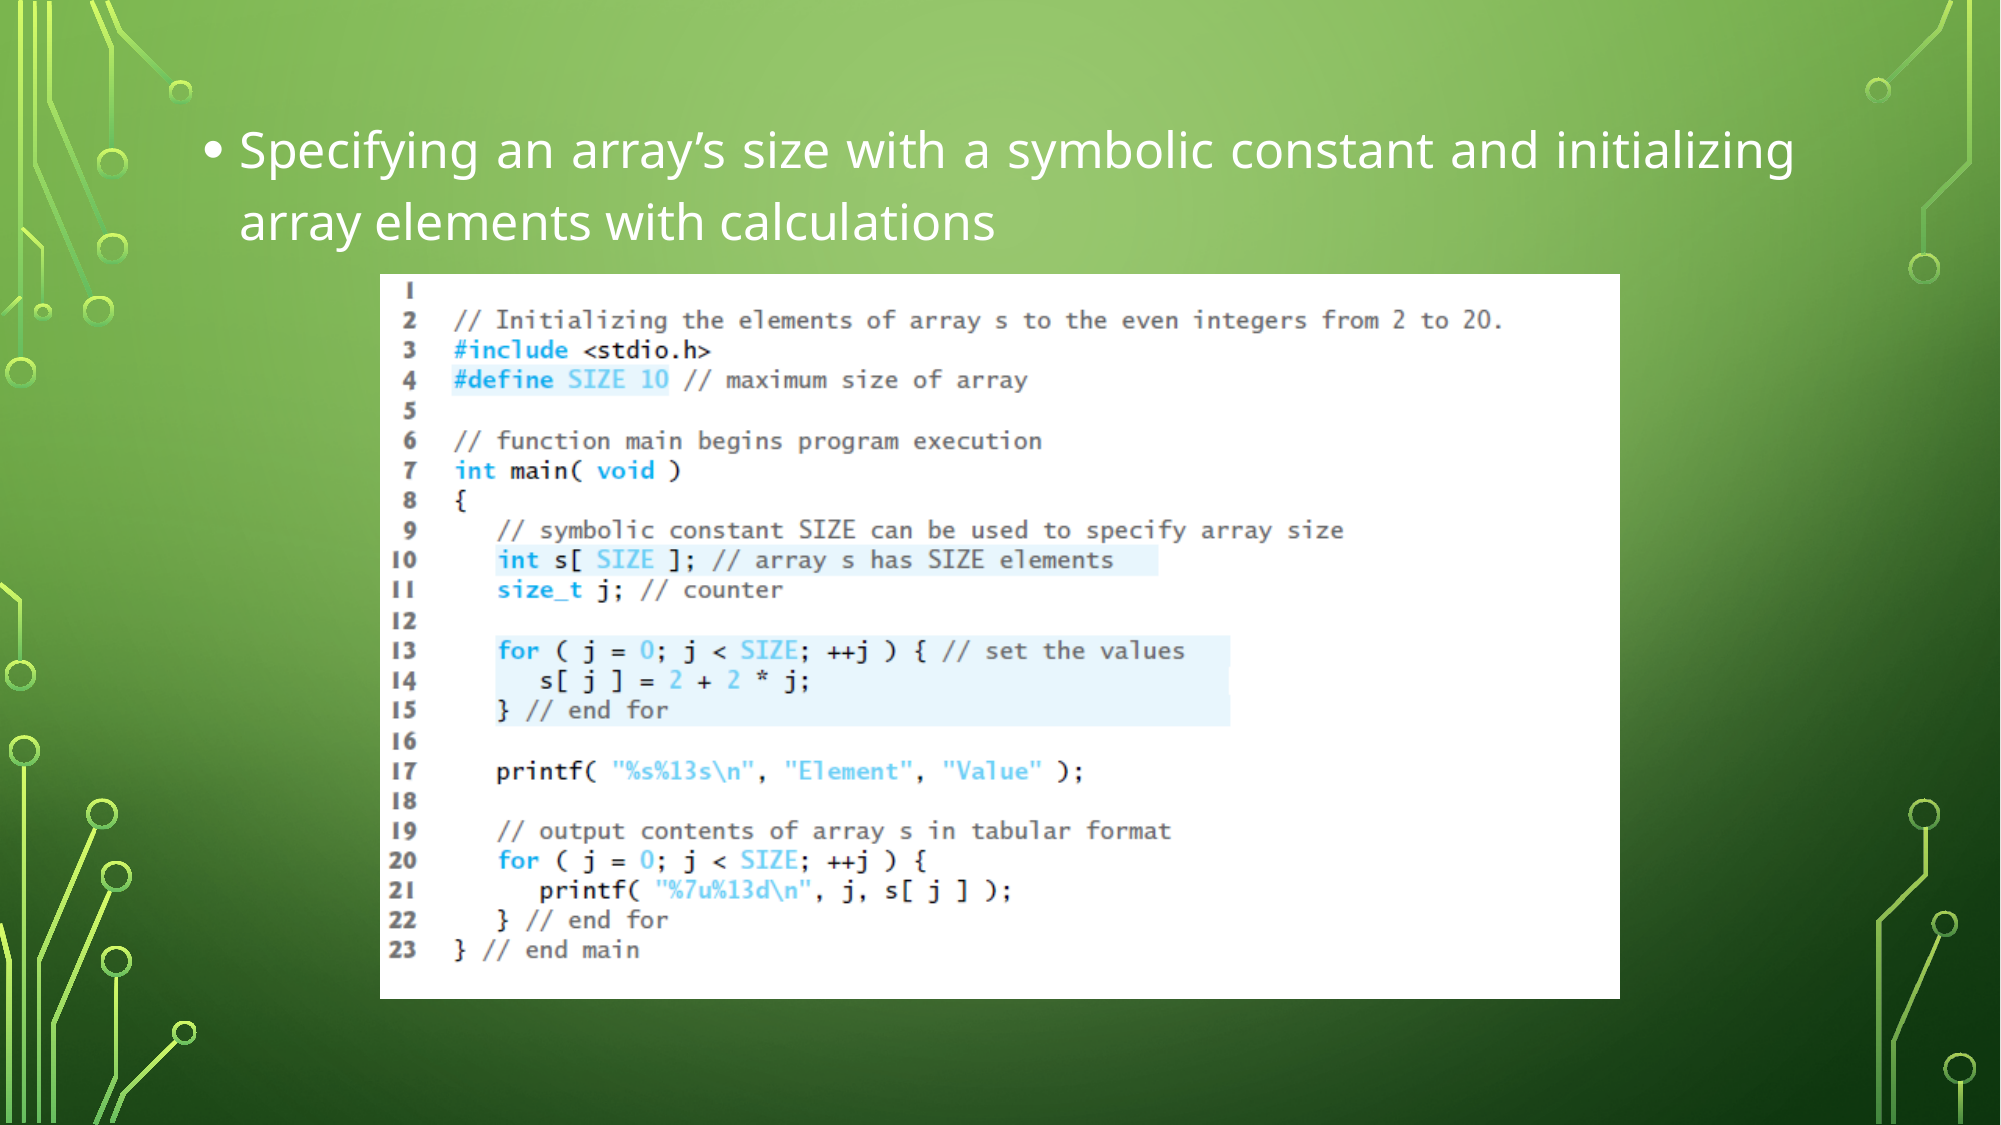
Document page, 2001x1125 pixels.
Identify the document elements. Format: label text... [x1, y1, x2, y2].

picture [379, 274, 1620, 999]
list Specifying an array’s size with a symbolic constant and initializing array elements with calculations [187, 99, 1813, 950]
